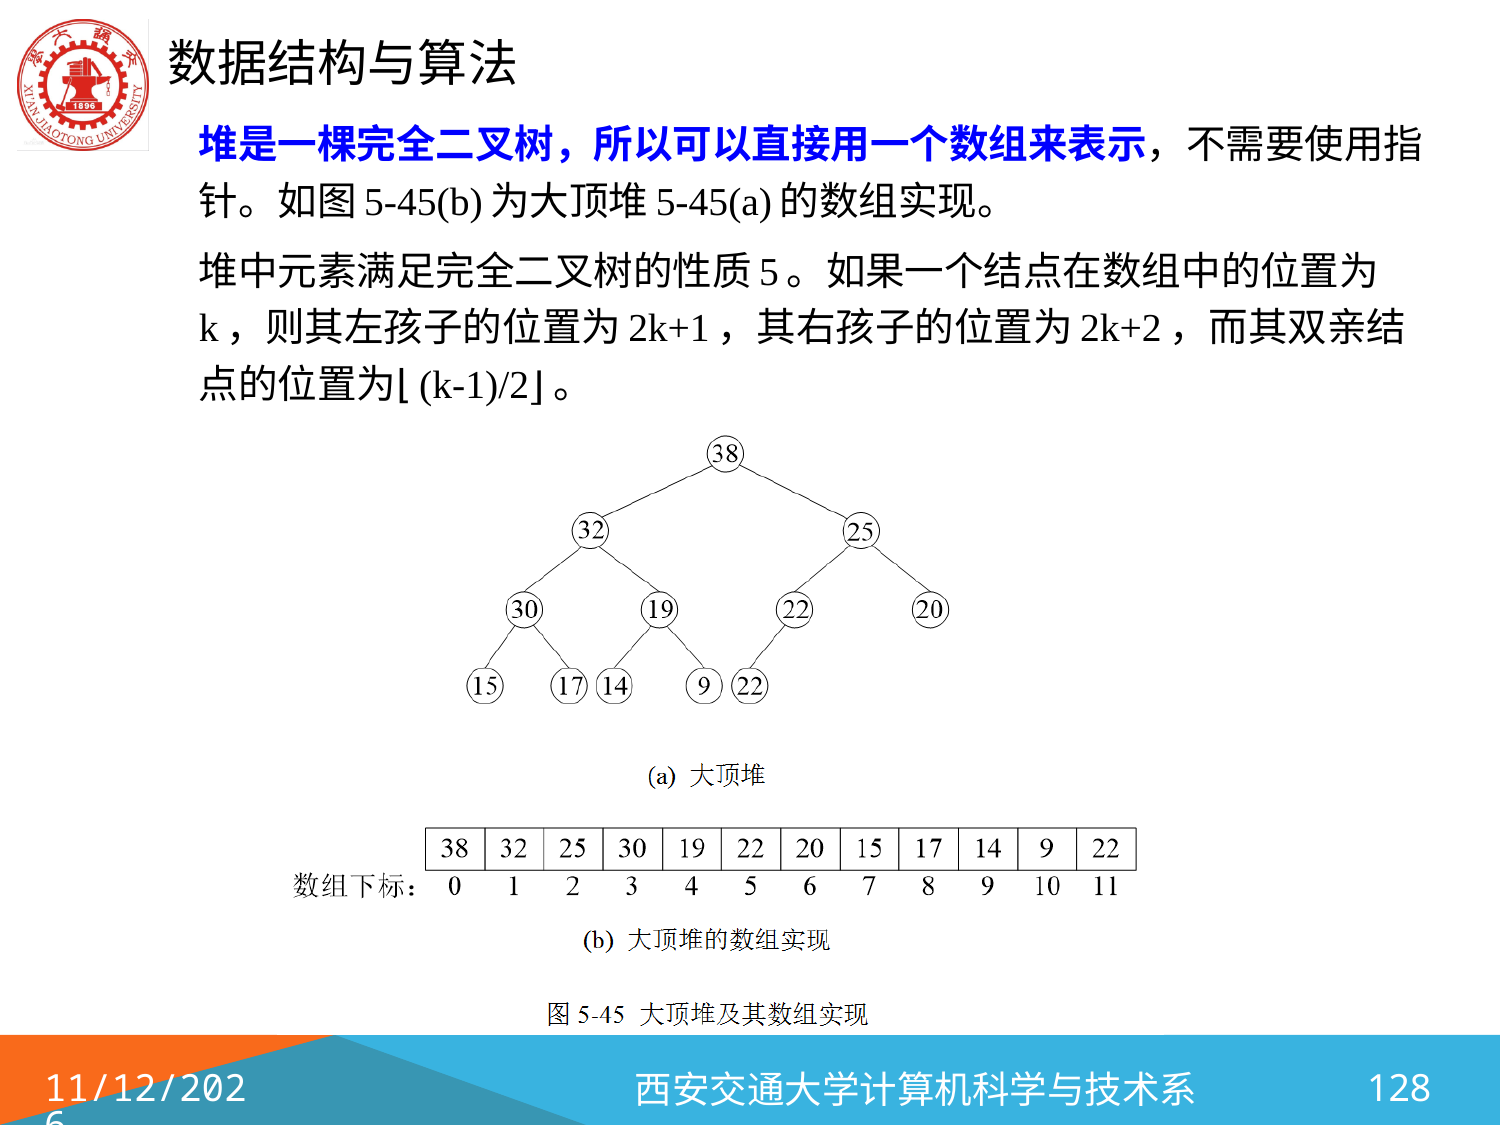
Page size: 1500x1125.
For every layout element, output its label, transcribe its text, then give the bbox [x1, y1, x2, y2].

list 堆是一棵完全二叉树，所以可以直接用一个数组来表示，不需要使用指针。如图5-45(b)为大顶堆5-45(a)的数组实现。 堆中元素满足完全二叉树的性质5。如果一个结点在数组中的位置为k，则其左孩子的位置为2k+1，其右孩子的位置为2k+2，而其双亲结点的位置为⌊(k-1)/2⌋。 [135, 101, 1447, 421]
picture [17, 19, 149, 151]
picture [277, 424, 1164, 1036]
